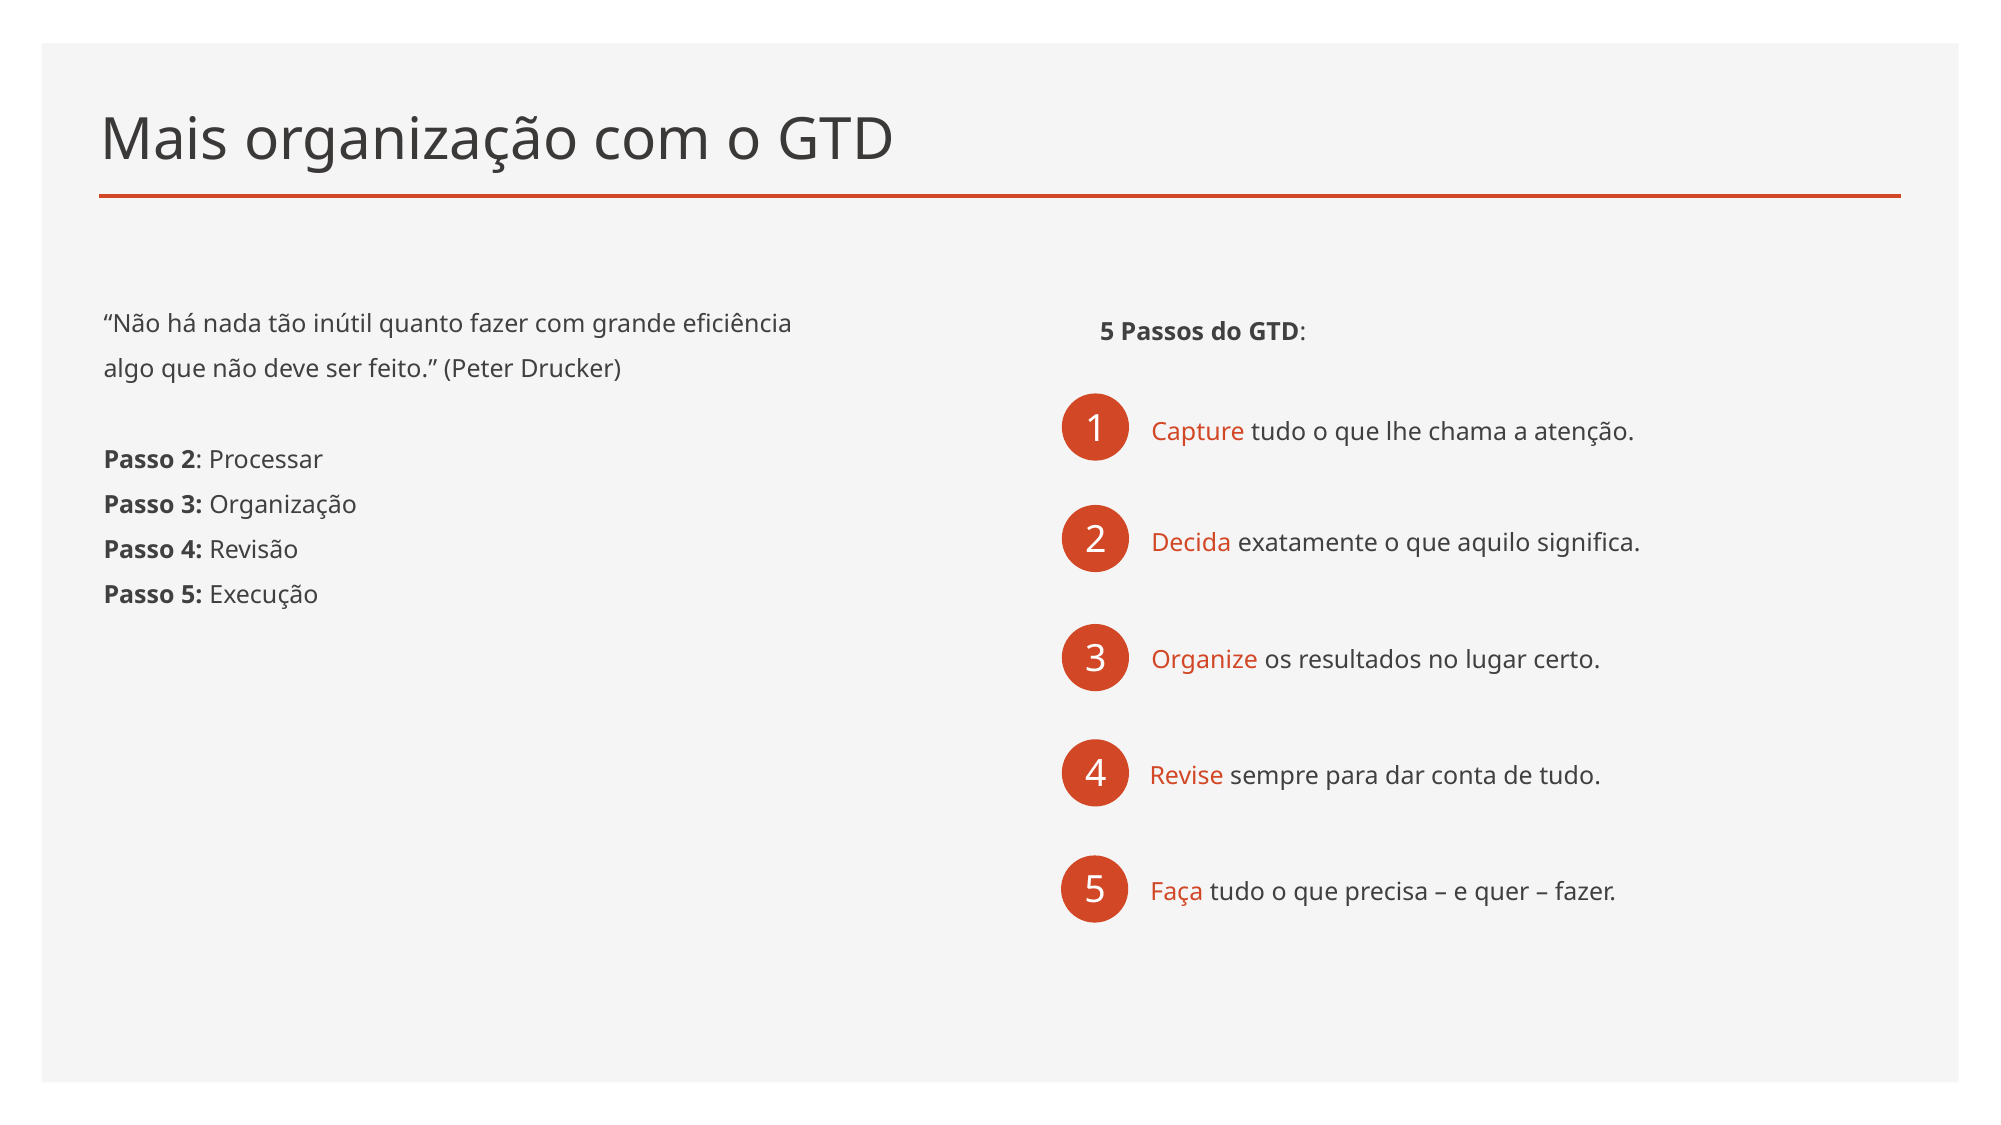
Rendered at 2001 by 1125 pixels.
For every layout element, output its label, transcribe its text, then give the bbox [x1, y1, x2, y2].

text_box Decida exatamente o que aquilo significa. [1136, 511, 1876, 610]
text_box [1050, 393, 1142, 461]
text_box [1050, 623, 1142, 692]
title Mais organização com o GTD [85, 73, 1214, 179]
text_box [1049, 855, 1141, 923]
list “Não há nada tão inútil quanto fazer com grande eficiência algo que não deve ser feito.” (Peter Drucker) Passo 2: Processar Passo 3: Organização Passo 4: Revisão Passo 5: Execução [88, 285, 813, 938]
text_box Faça tudo o que precisa – e quer – fazer. [1135, 860, 1875, 953]
text_box 5 Passos do GTD: [1084, 300, 1924, 378]
text_box Capture tudo o que lhe chama a atenção. [1136, 400, 1889, 498]
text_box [1050, 739, 1142, 807]
text_box Organize os resultados no lugar certo. [1136, 628, 1876, 722]
text_box Revise sempre para dar conta de tudo. [1134, 744, 1874, 837]
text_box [1050, 504, 1142, 573]
